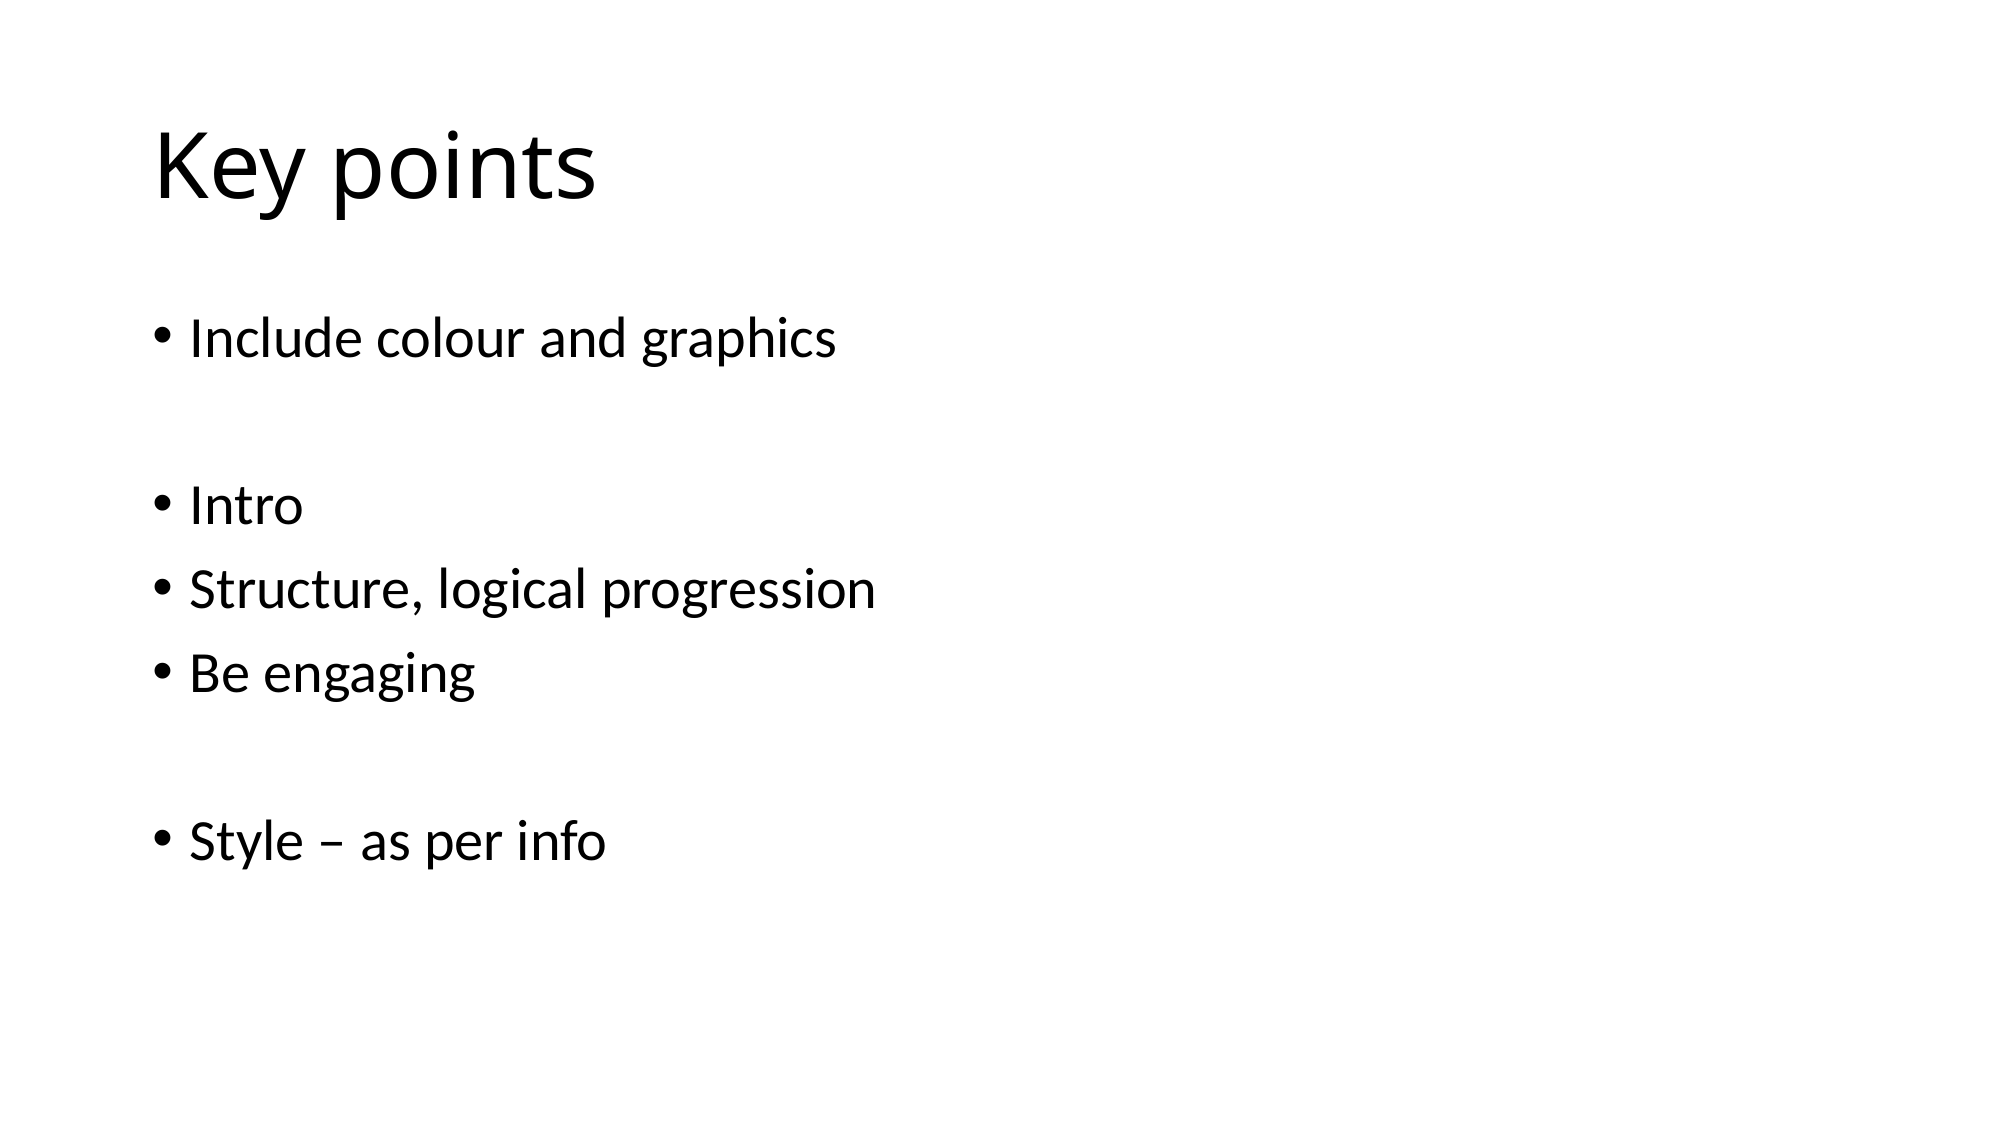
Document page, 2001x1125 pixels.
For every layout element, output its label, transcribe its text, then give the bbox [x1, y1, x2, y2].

list Include colour and graphics Intro Structure, logical progression Be engaging Style – as per info [137, 299, 1863, 1014]
title Key points [137, 59, 1863, 278]
